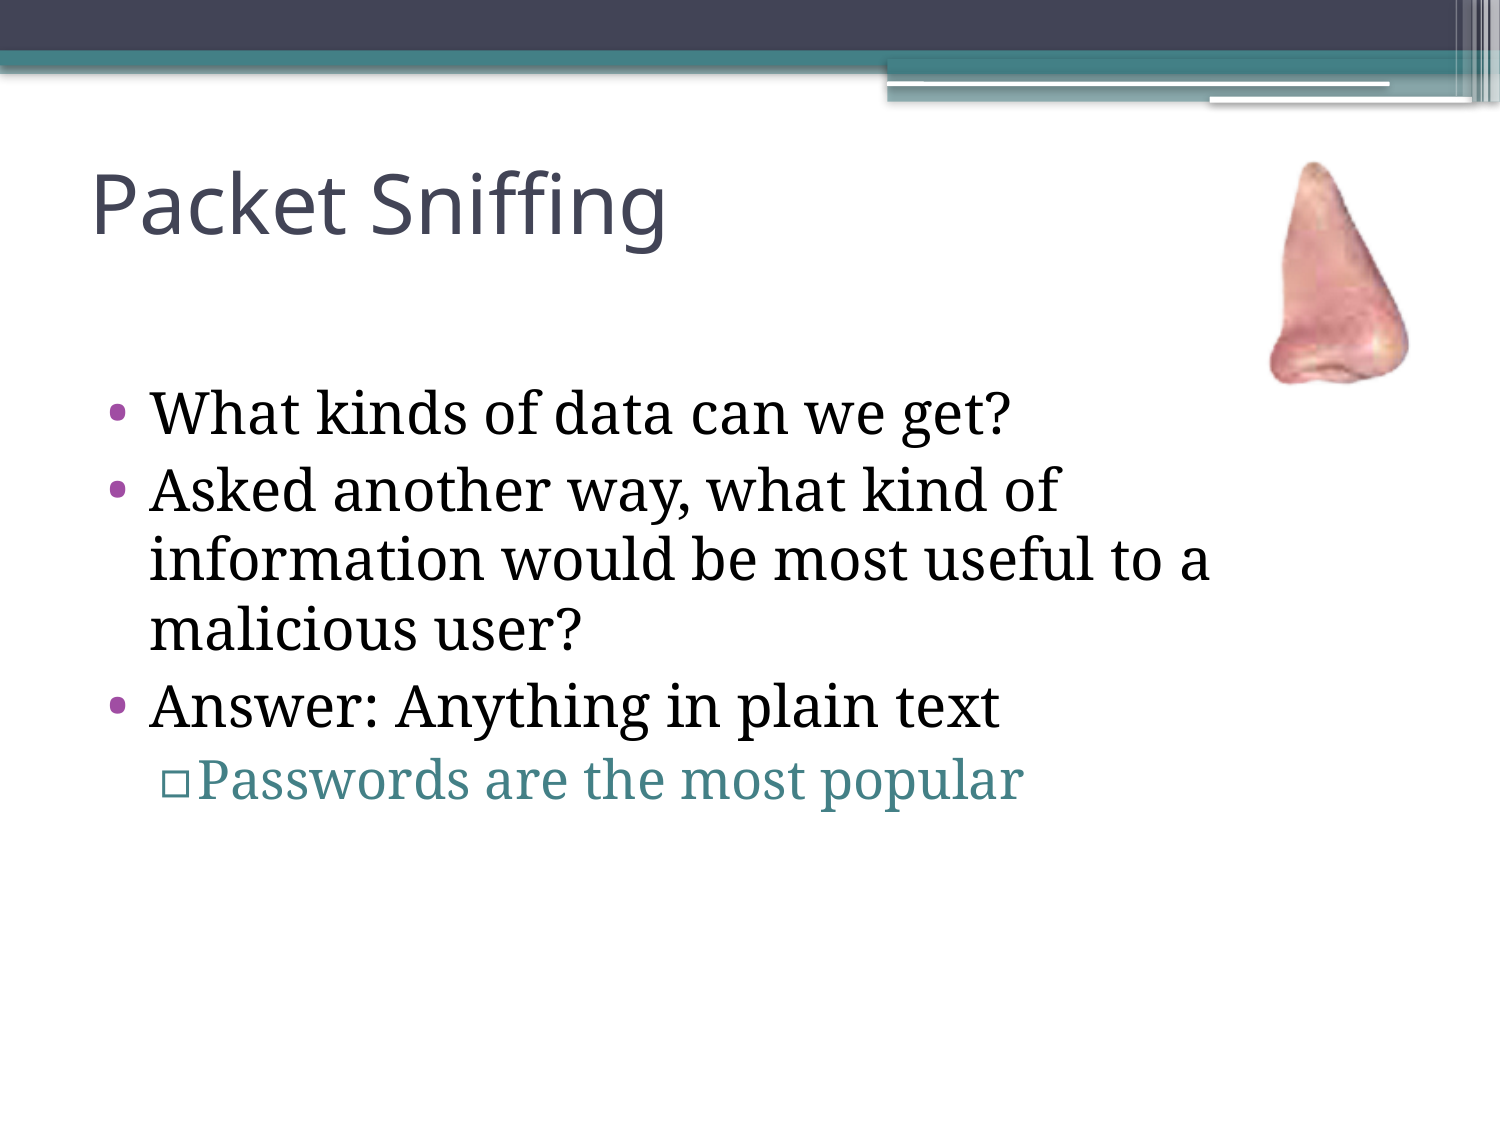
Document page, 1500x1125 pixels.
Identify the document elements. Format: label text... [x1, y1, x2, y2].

list What kinds of data can we get? Asked another way, what kind of information would be most useful to a malicious user? Answer: Anything in plain text Passwords are the most popular [75, 368, 1425, 1079]
title Packet Sniffing [75, 113, 1425, 289]
picture [1240, 143, 1426, 407]
